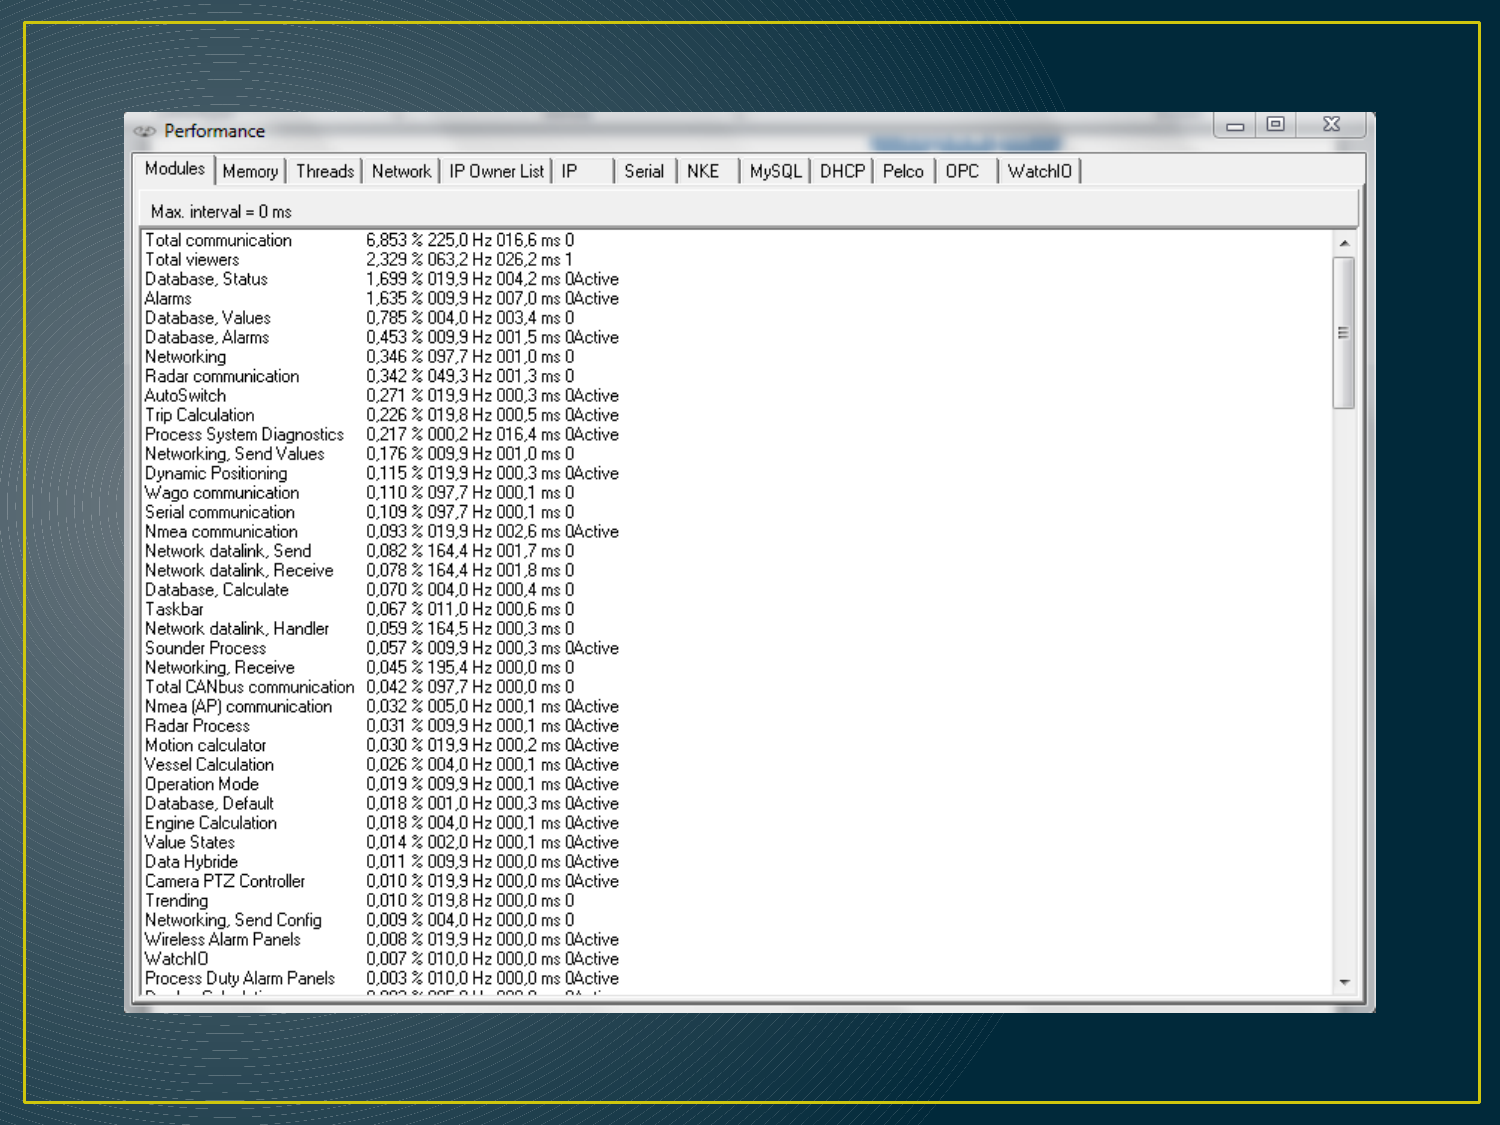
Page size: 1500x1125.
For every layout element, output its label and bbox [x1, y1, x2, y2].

picture [956, 1018, 969, 1026]
picture [124, 106, 1375, 1013]
